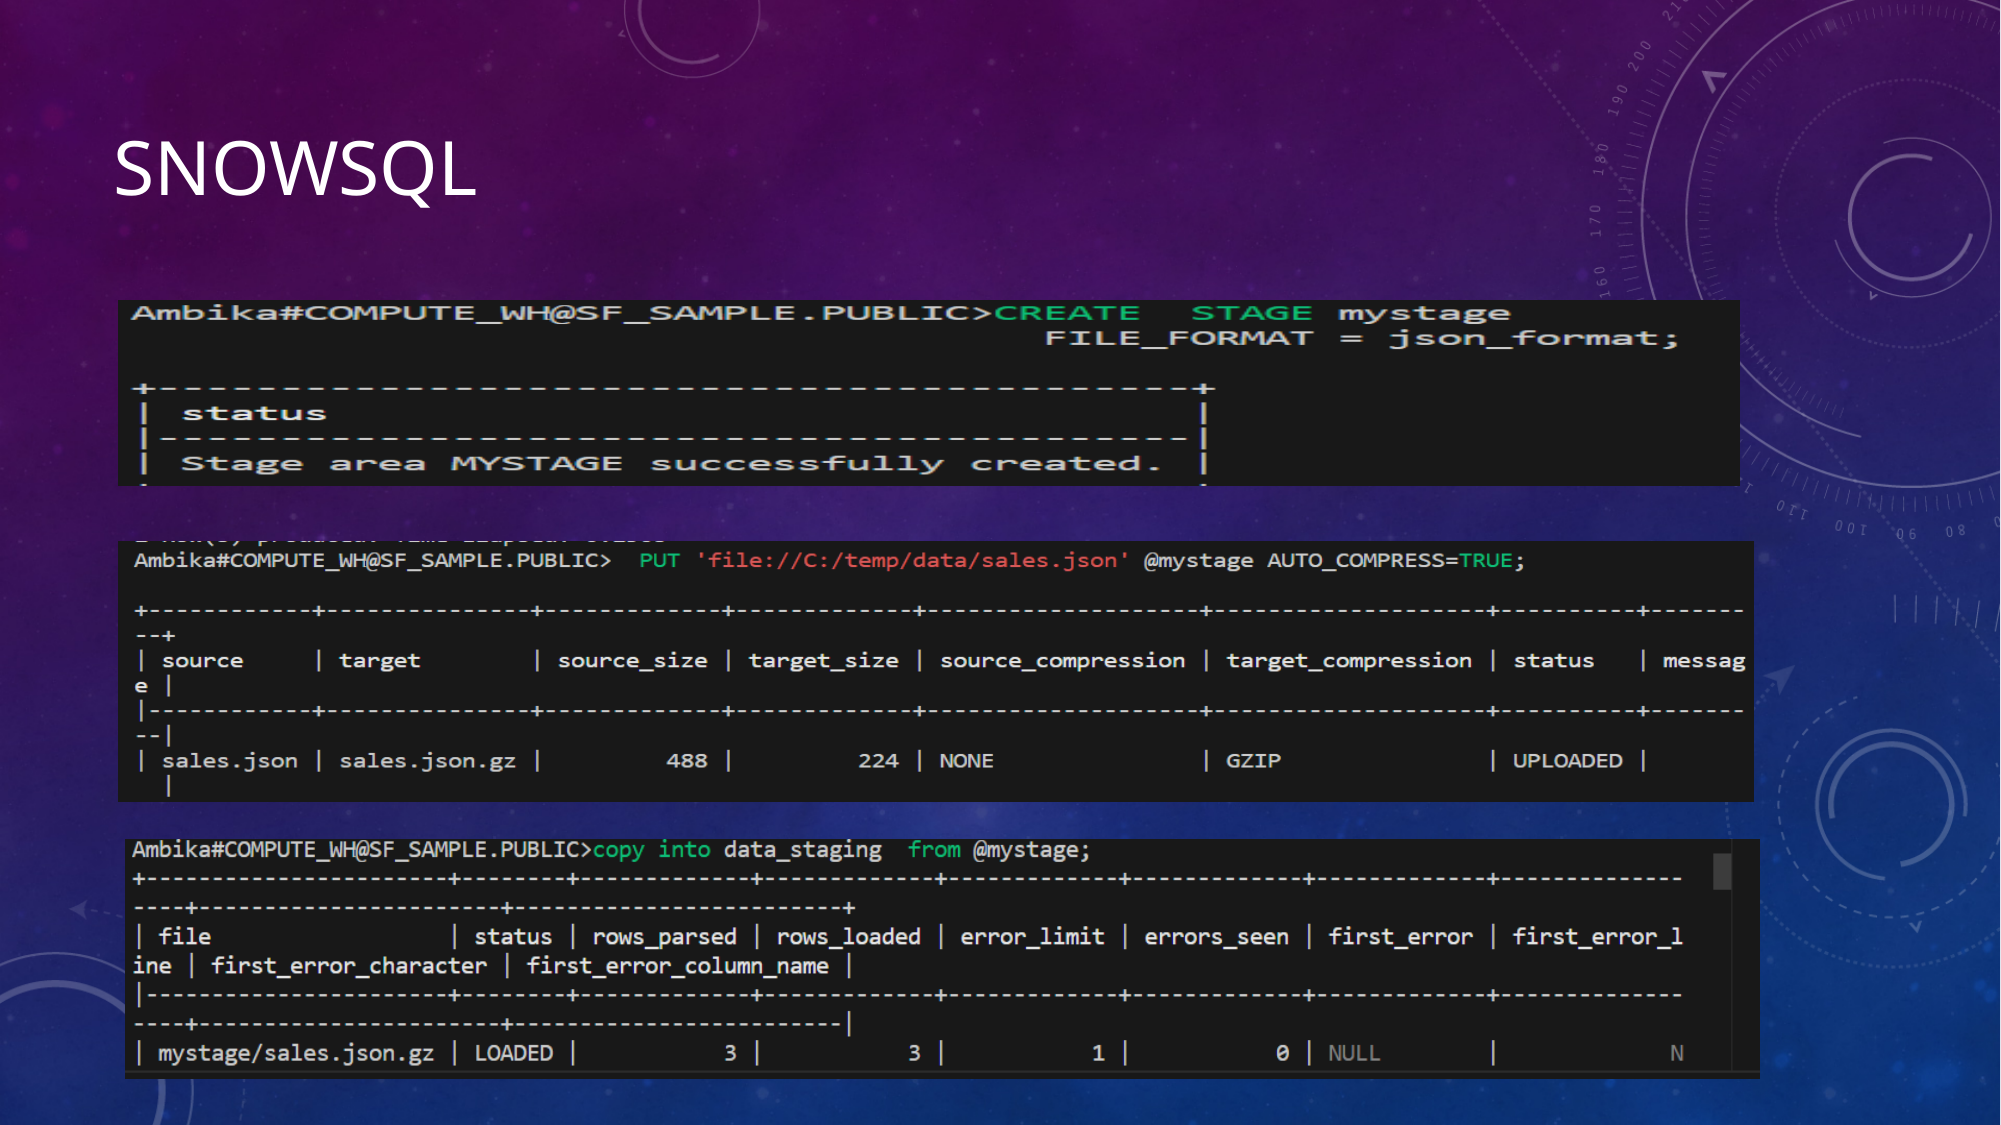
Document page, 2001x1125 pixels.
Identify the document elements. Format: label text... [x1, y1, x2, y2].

title SNOWSQL [98, 46, 1760, 285]
picture [0, 0, 2001, 1125]
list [118, 300, 1740, 487]
